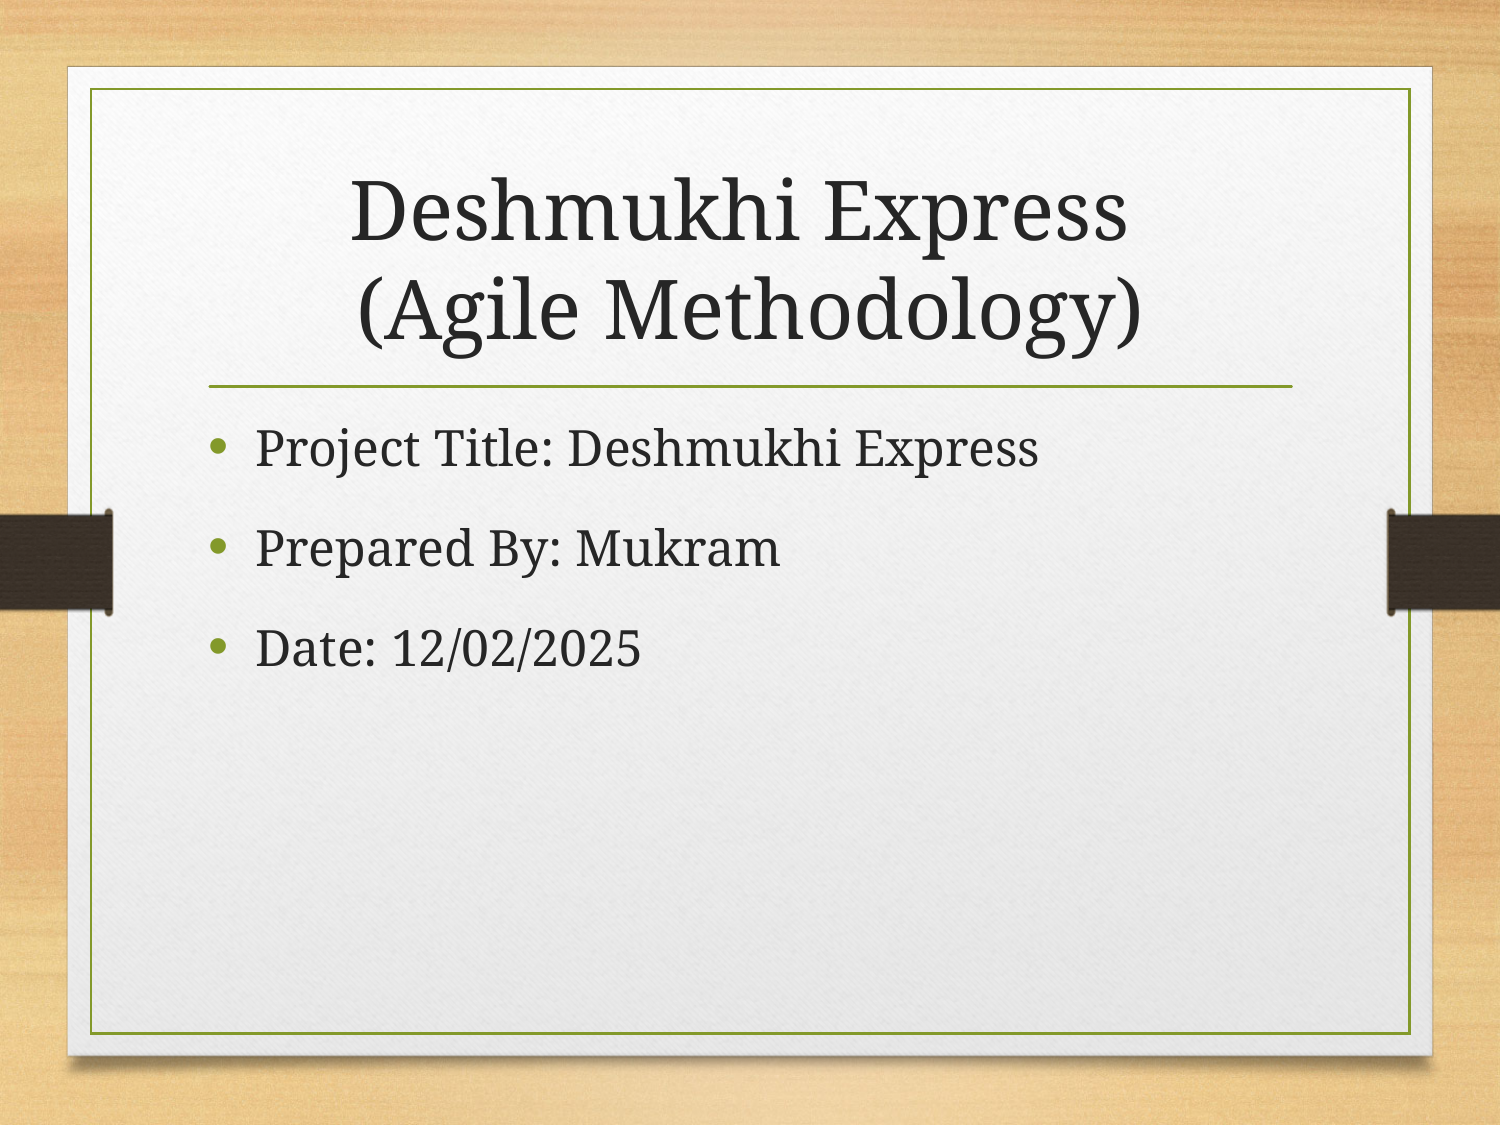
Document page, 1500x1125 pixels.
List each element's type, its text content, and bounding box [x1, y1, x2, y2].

list Project Title: Deshmukhi Express Prepared By: Mukram Date: 12/02/2025 [193, 408, 1309, 974]
picture [0, 0, 1500, 1125]
title Deshmukhi Express (Agile Methodology) [193, 150, 1309, 365]
